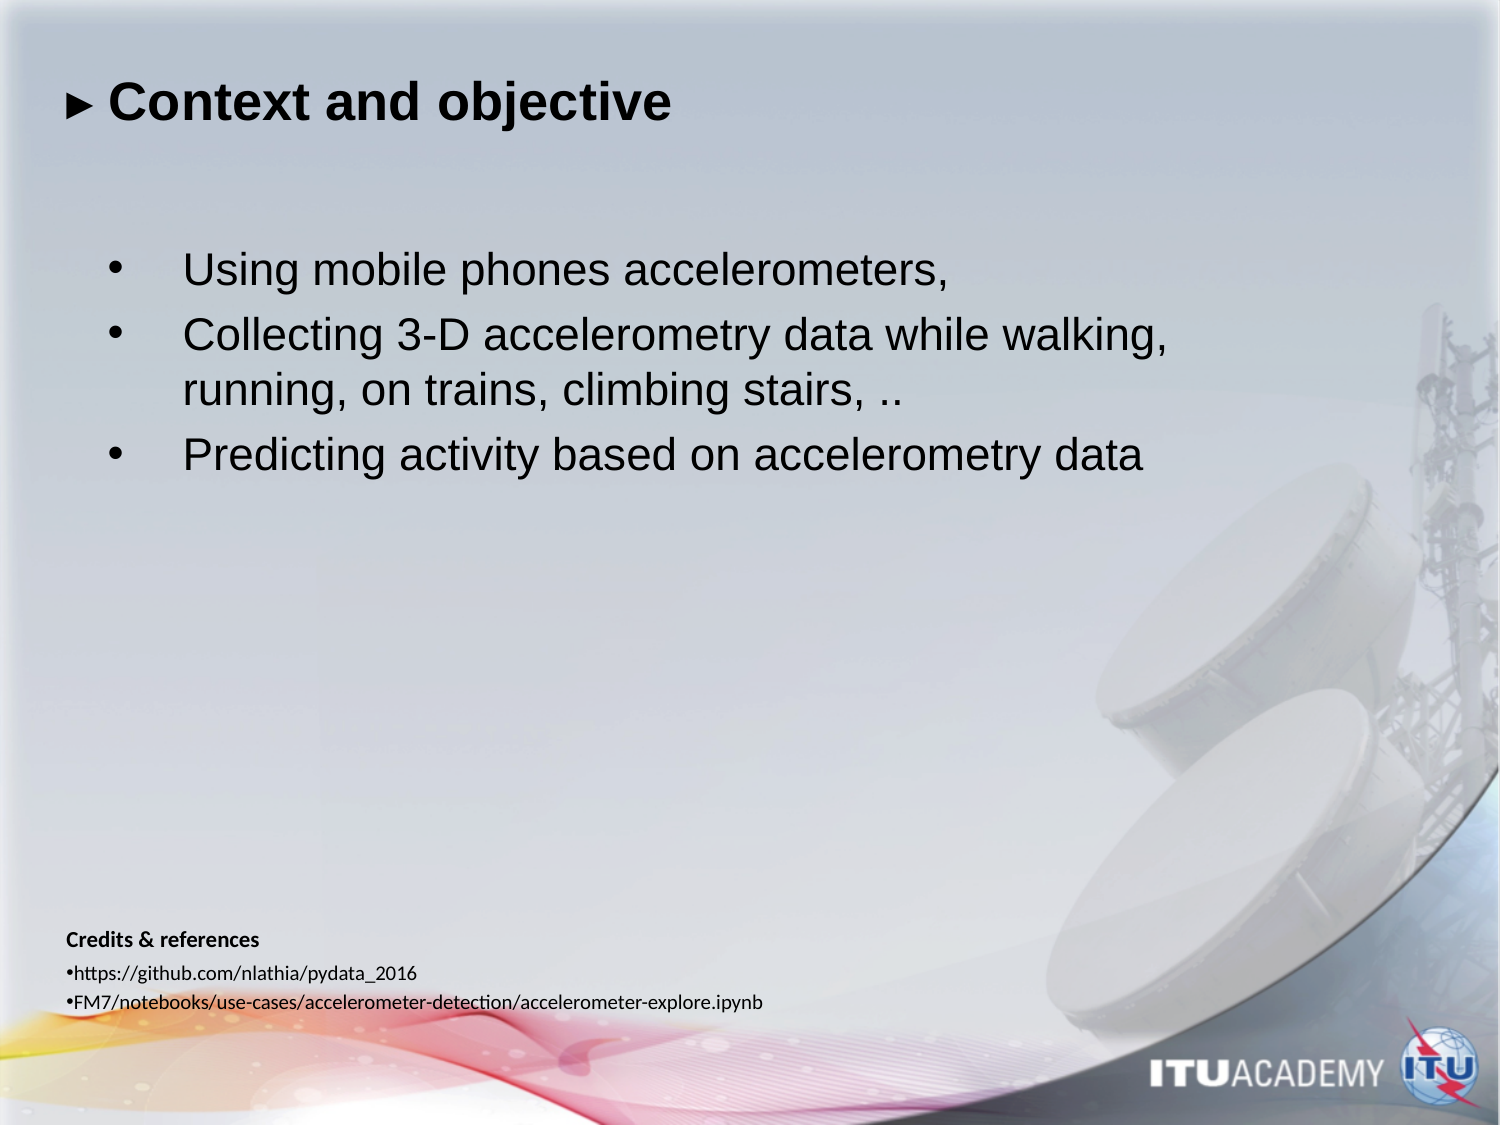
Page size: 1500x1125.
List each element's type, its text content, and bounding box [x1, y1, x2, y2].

list Credits & references [58, 916, 308, 965]
list Using mobile phones accelerometers, Collecting 3-D accelerometry data while walking, running, on trains, climbing stairs, .. Predicting activity based on accelerometry data [99, 231, 1342, 776]
picture [0, 0, 1500, 1125]
text_box https://github.com/nlathia/pydata_2016 FM7/notebooks/use-cases/accelerometer-detection/accelerometer-explore.ipynb [59, 952, 1093, 1103]
title ▸ Context and objective [58, 58, 1410, 174]
